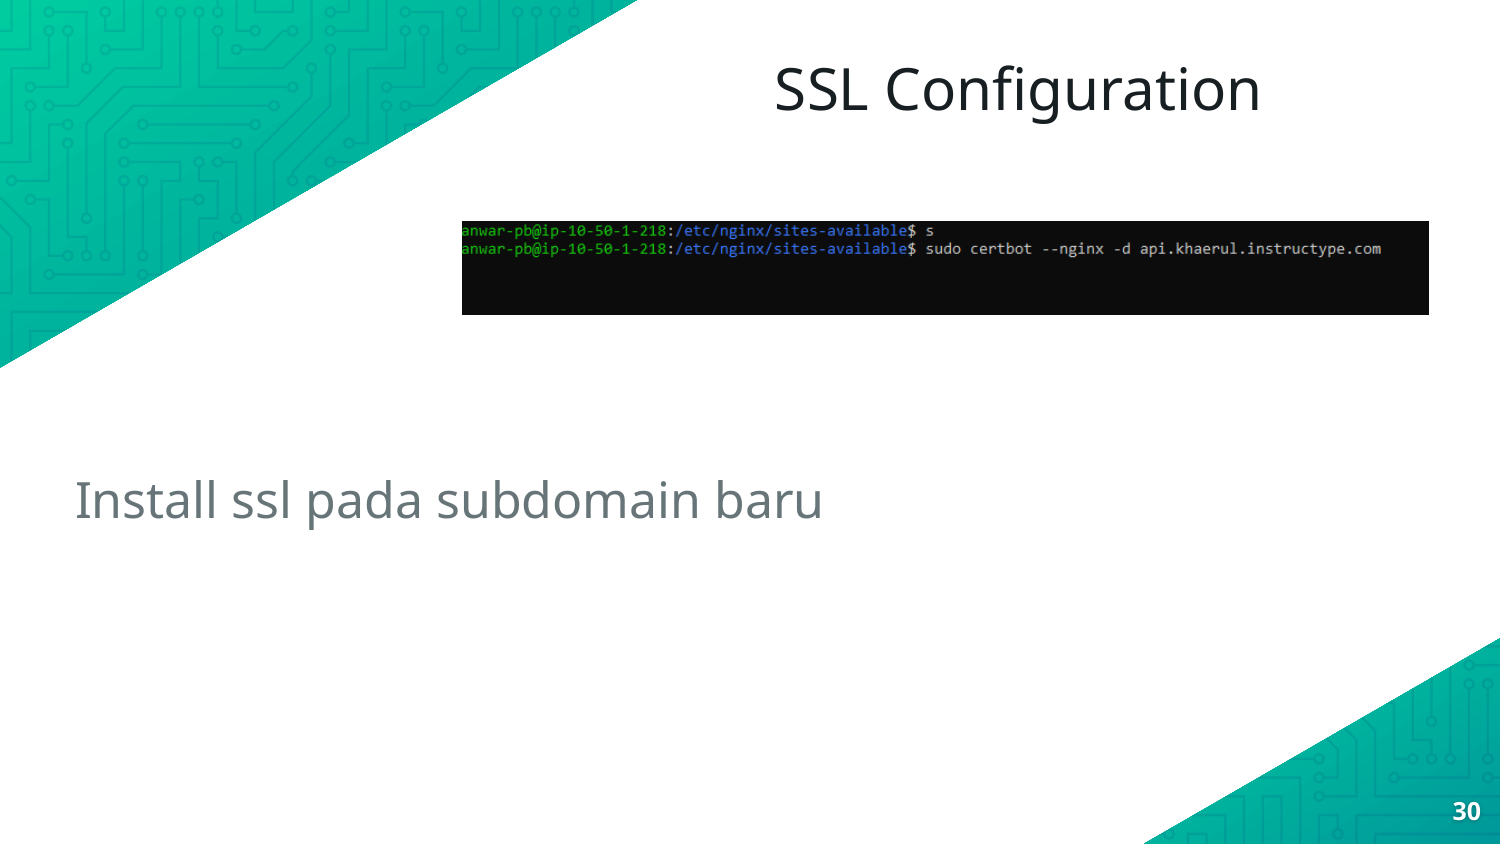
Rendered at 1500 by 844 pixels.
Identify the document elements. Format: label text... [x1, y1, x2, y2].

picture [462, 221, 1429, 315]
text_box SSL Configuration [774, 21, 1375, 123]
slide_number 30 [1391, 779, 1482, 844]
list Install ssl pada subdomain baru [75, 459, 1275, 700]
